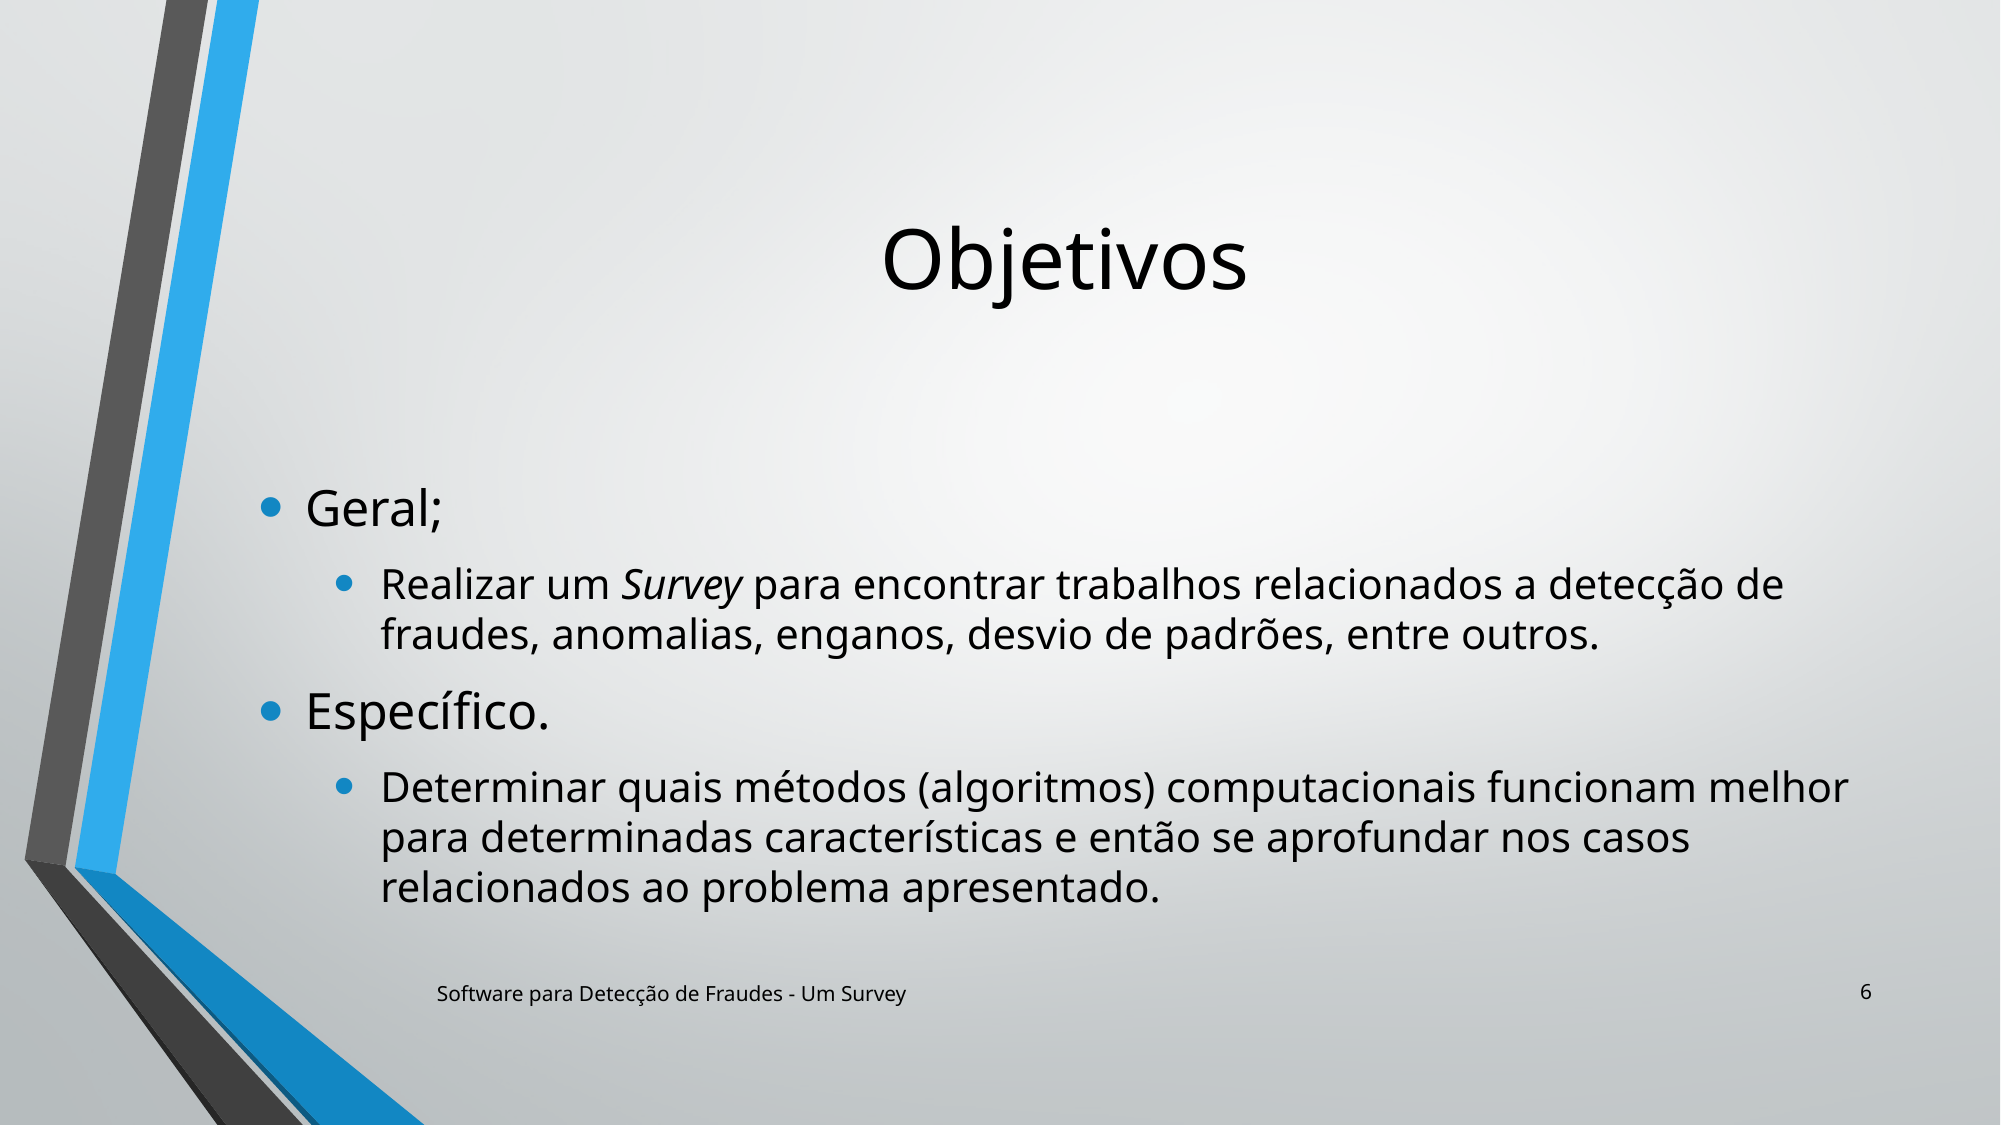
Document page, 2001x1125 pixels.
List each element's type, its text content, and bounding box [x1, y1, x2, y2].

list Geral; Realizar um Survey para encontrar trabalhos relacionados a detecção de fraudes, anomalias, enganos, desvio de padrões, entre outros. Específico. Determinar quais métodos (algoritmos) computacionais funcionam melhor para determinadas características e então se aprofundar nos casos relacionados ao problema apresentado. [243, 437, 1887, 950]
footer Software para Detecção de Fraudes - Um Survey [421, 965, 1584, 1025]
title Objetivos [243, 112, 1887, 400]
slide_number 6 [1796, 962, 1887, 1023]
